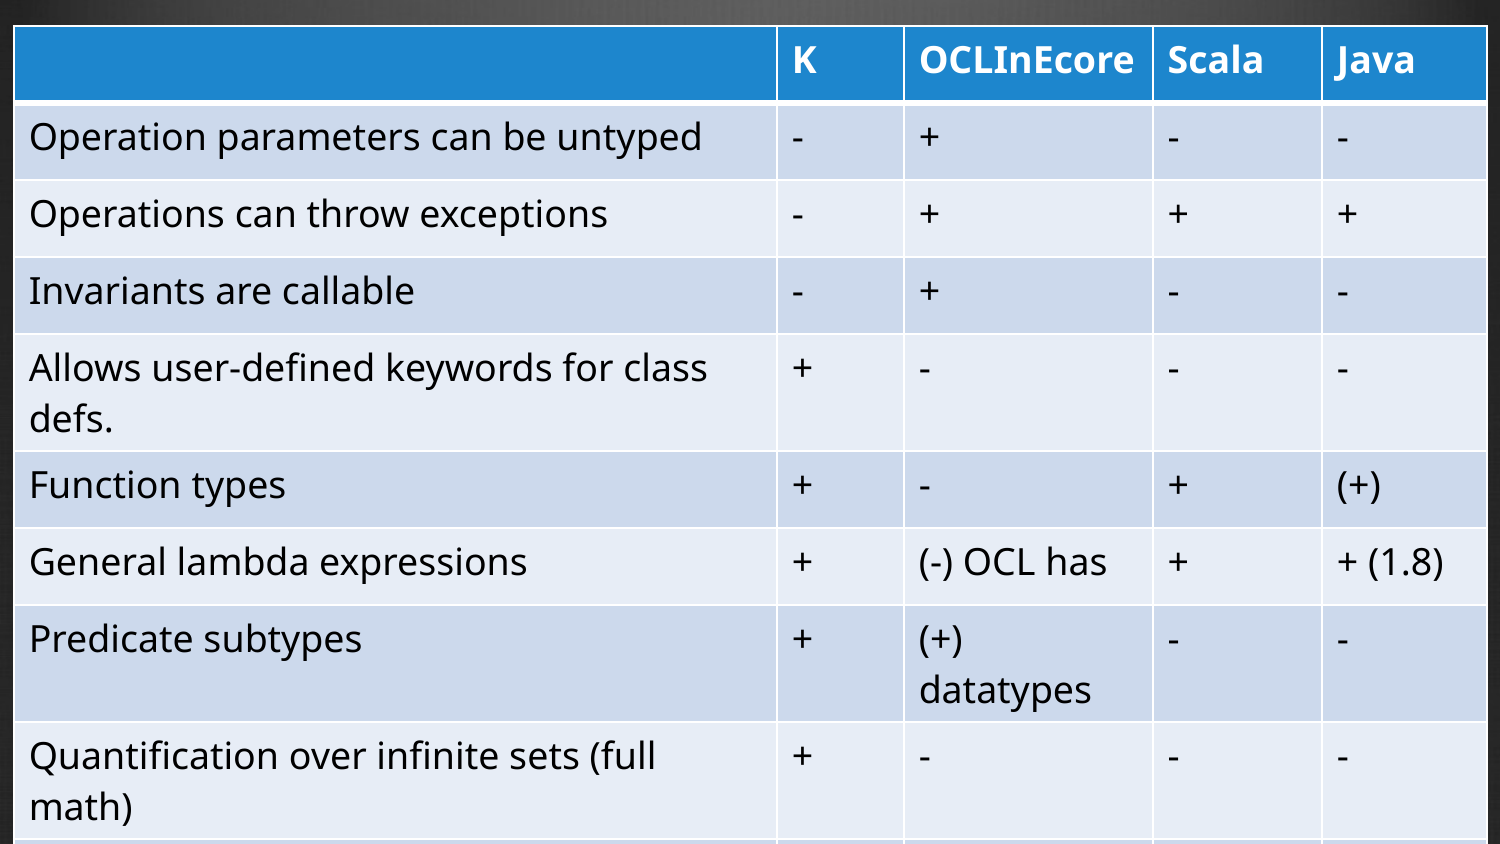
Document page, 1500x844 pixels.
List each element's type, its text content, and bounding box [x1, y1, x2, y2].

table_cell - [1154, 723, 1321, 838]
table_cell + [1323, 181, 1486, 256]
table_cell Allows user-defined keywords for class defs. [15, 335, 776, 450]
table_cell + [905, 181, 1152, 256]
table_cell - [778, 181, 903, 256]
table_cell - [1154, 106, 1321, 179]
table_cell + [778, 606, 903, 721]
table_cell + [778, 452, 903, 527]
table_cell + [778, 723, 903, 838]
table_cell - [905, 335, 1152, 450]
table_cell + [1154, 452, 1321, 527]
table_cell Set comprehension of infinite sets (full math) [15, 840, 776, 844]
table_cell - [778, 258, 903, 333]
table_cell - [905, 840, 1152, 844]
table_cell - [1154, 258, 1321, 333]
table_cell Function types [15, 452, 776, 527]
table_cell - [905, 723, 1152, 838]
table_cell Predicate subtypes [15, 606, 776, 721]
table_cell Operation parameters can be untyped [15, 106, 776, 179]
table_header [15, 27, 776, 100]
table_header Java [1323, 27, 1486, 100]
table_cell + (1.8) [1323, 529, 1486, 604]
table_header OCLInEcore [905, 27, 1152, 100]
table_cell (+) [1323, 452, 1486, 527]
table_cell - [1323, 723, 1486, 838]
table_cell + [778, 529, 903, 604]
table_cell + [778, 335, 903, 450]
table_header Scala [1154, 27, 1321, 100]
table_cell + [905, 106, 1152, 179]
table_cell Invariants are callable [15, 258, 776, 333]
table_cell + [778, 840, 903, 844]
table_cell Operations can throw exceptions [15, 181, 776, 256]
table_cell + [905, 258, 1152, 333]
table_cell - [1323, 840, 1486, 844]
table_cell (+) datatypes [905, 606, 1152, 721]
table_header K [778, 27, 903, 100]
table_cell - [1323, 258, 1486, 333]
table_cell - [778, 106, 903, 179]
table_cell + [1154, 529, 1321, 604]
table_cell - [1154, 840, 1321, 844]
table_cell (-) OCL has [905, 529, 1152, 604]
table_cell Quantification over infinite sets (full math) [15, 723, 776, 838]
table_cell - [1323, 606, 1486, 721]
table_cell + [1154, 181, 1321, 256]
table_cell - [1154, 606, 1321, 721]
table_cell General lambda expressions [15, 529, 776, 604]
table_cell - [1154, 335, 1321, 450]
table_cell - [1323, 106, 1486, 179]
table_cell - [905, 452, 1152, 527]
table_cell - [1323, 335, 1486, 450]
